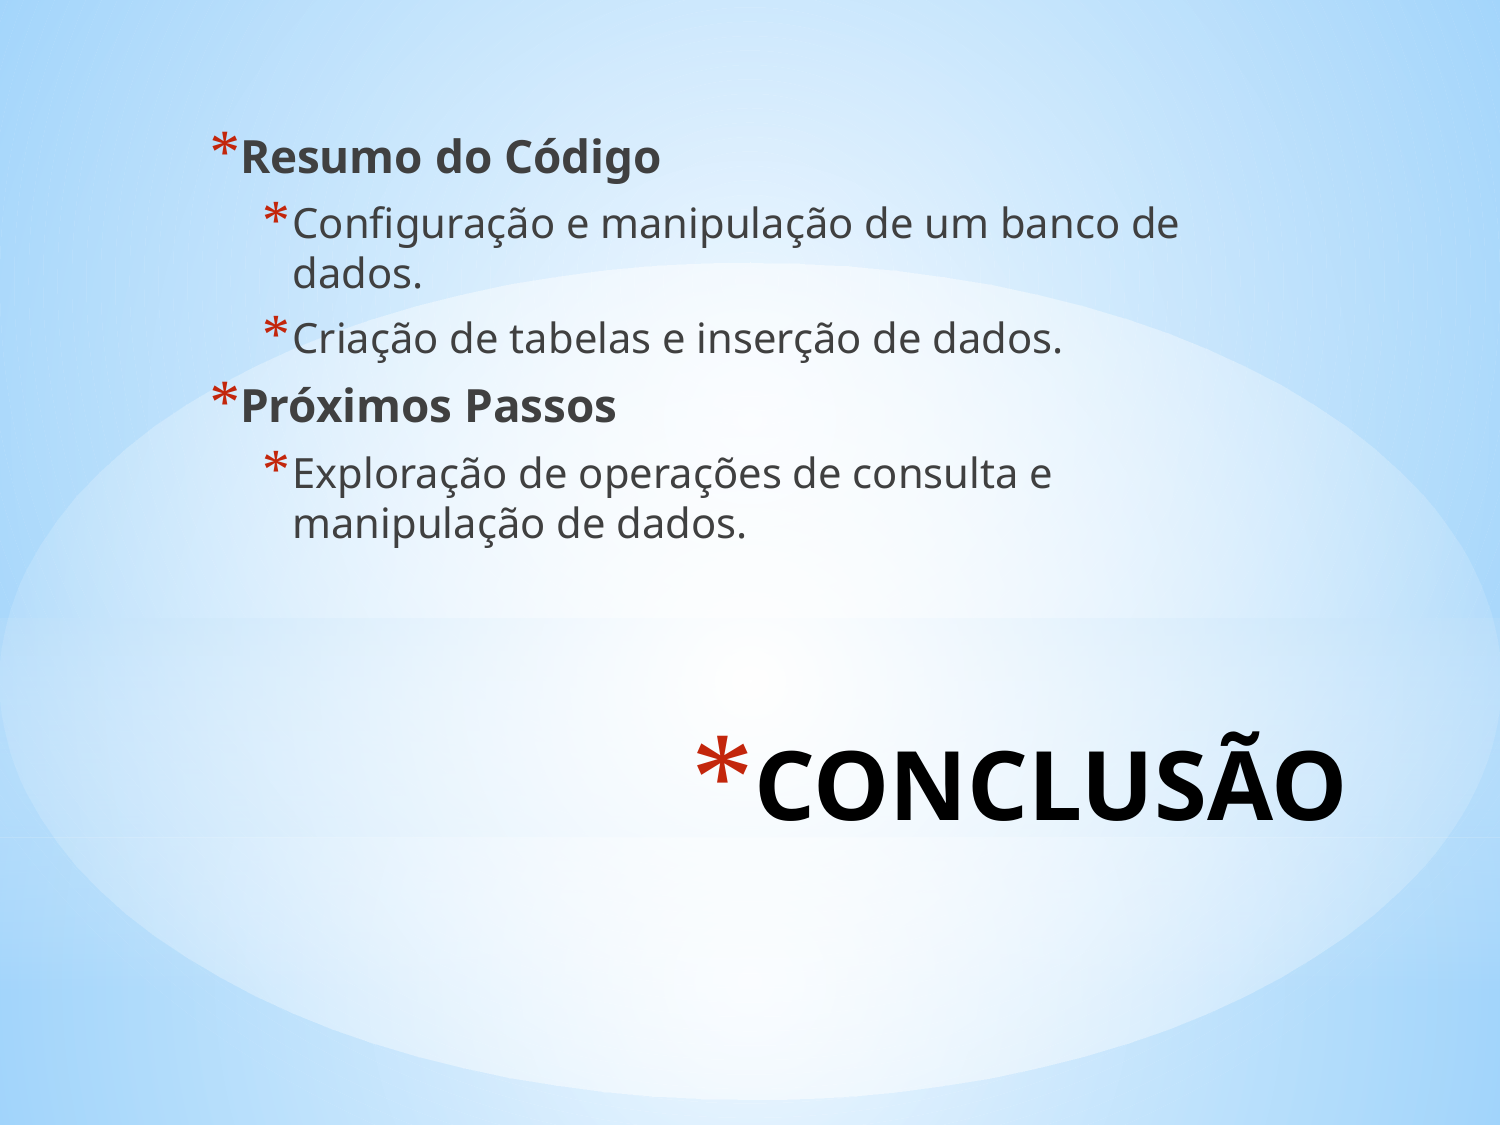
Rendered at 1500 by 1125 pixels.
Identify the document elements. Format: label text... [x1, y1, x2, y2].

title CONCLUSÃO [294, 717, 1363, 905]
list Resumo do Código Configuração e manipulação de um banco de dados. Criação de tabelas e inserção de dados. Próximos Passos Exploração de operações de consulta e manipulação de dados. [187, 120, 1238, 690]
